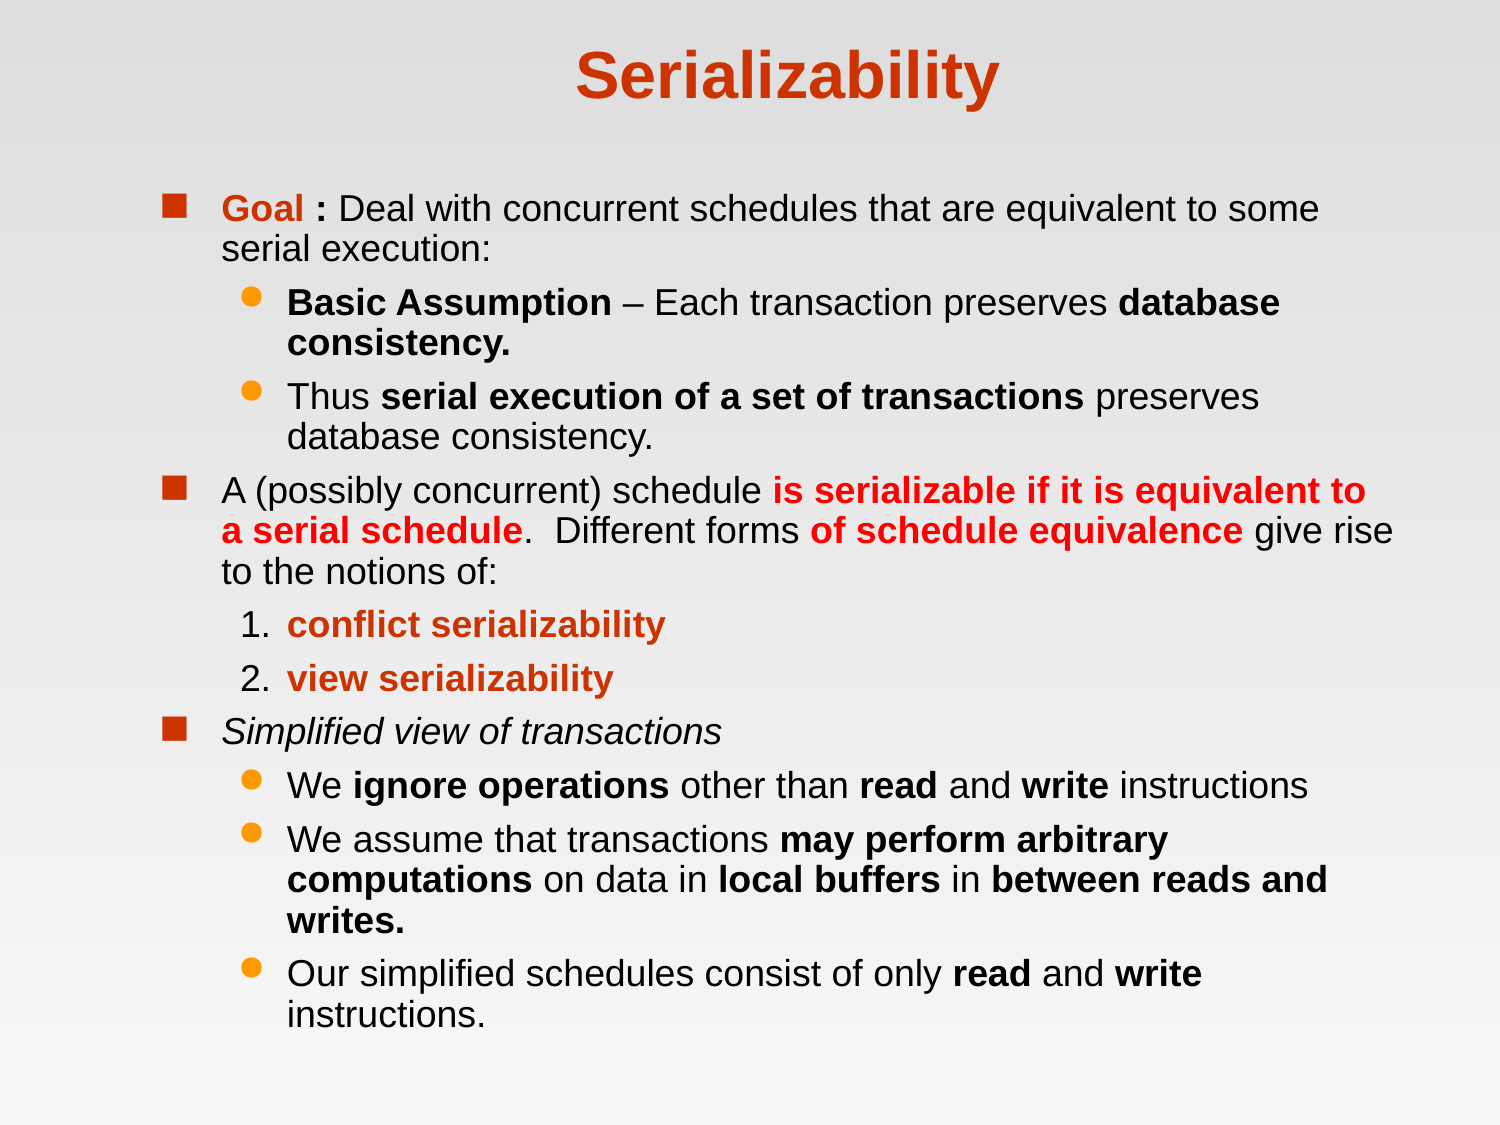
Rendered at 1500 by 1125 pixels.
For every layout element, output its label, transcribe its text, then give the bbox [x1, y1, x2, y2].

title Serializability [125, 18, 1452, 120]
list Goal : Deal with concurrent schedules that are equivalent to some serial execution: Basic Assumption – Each transaction preserves database consistency. Thus serial execution of a set of transactions preserves database consistency. A (possibly concurrent) schedule is serializable if it is equivalent to a serial schedule. Different forms of schedule equivalence give rise to the notions of: 1. conflict serializability 2. view serializability Simplified view of transactions We ignore operations other than read and write instructions We assume that transactions may perform arbitrary computations on data in local buffers in between reads and writes. Our simplified schedules consist of only read and write instructions. [150, 181, 1412, 1041]
